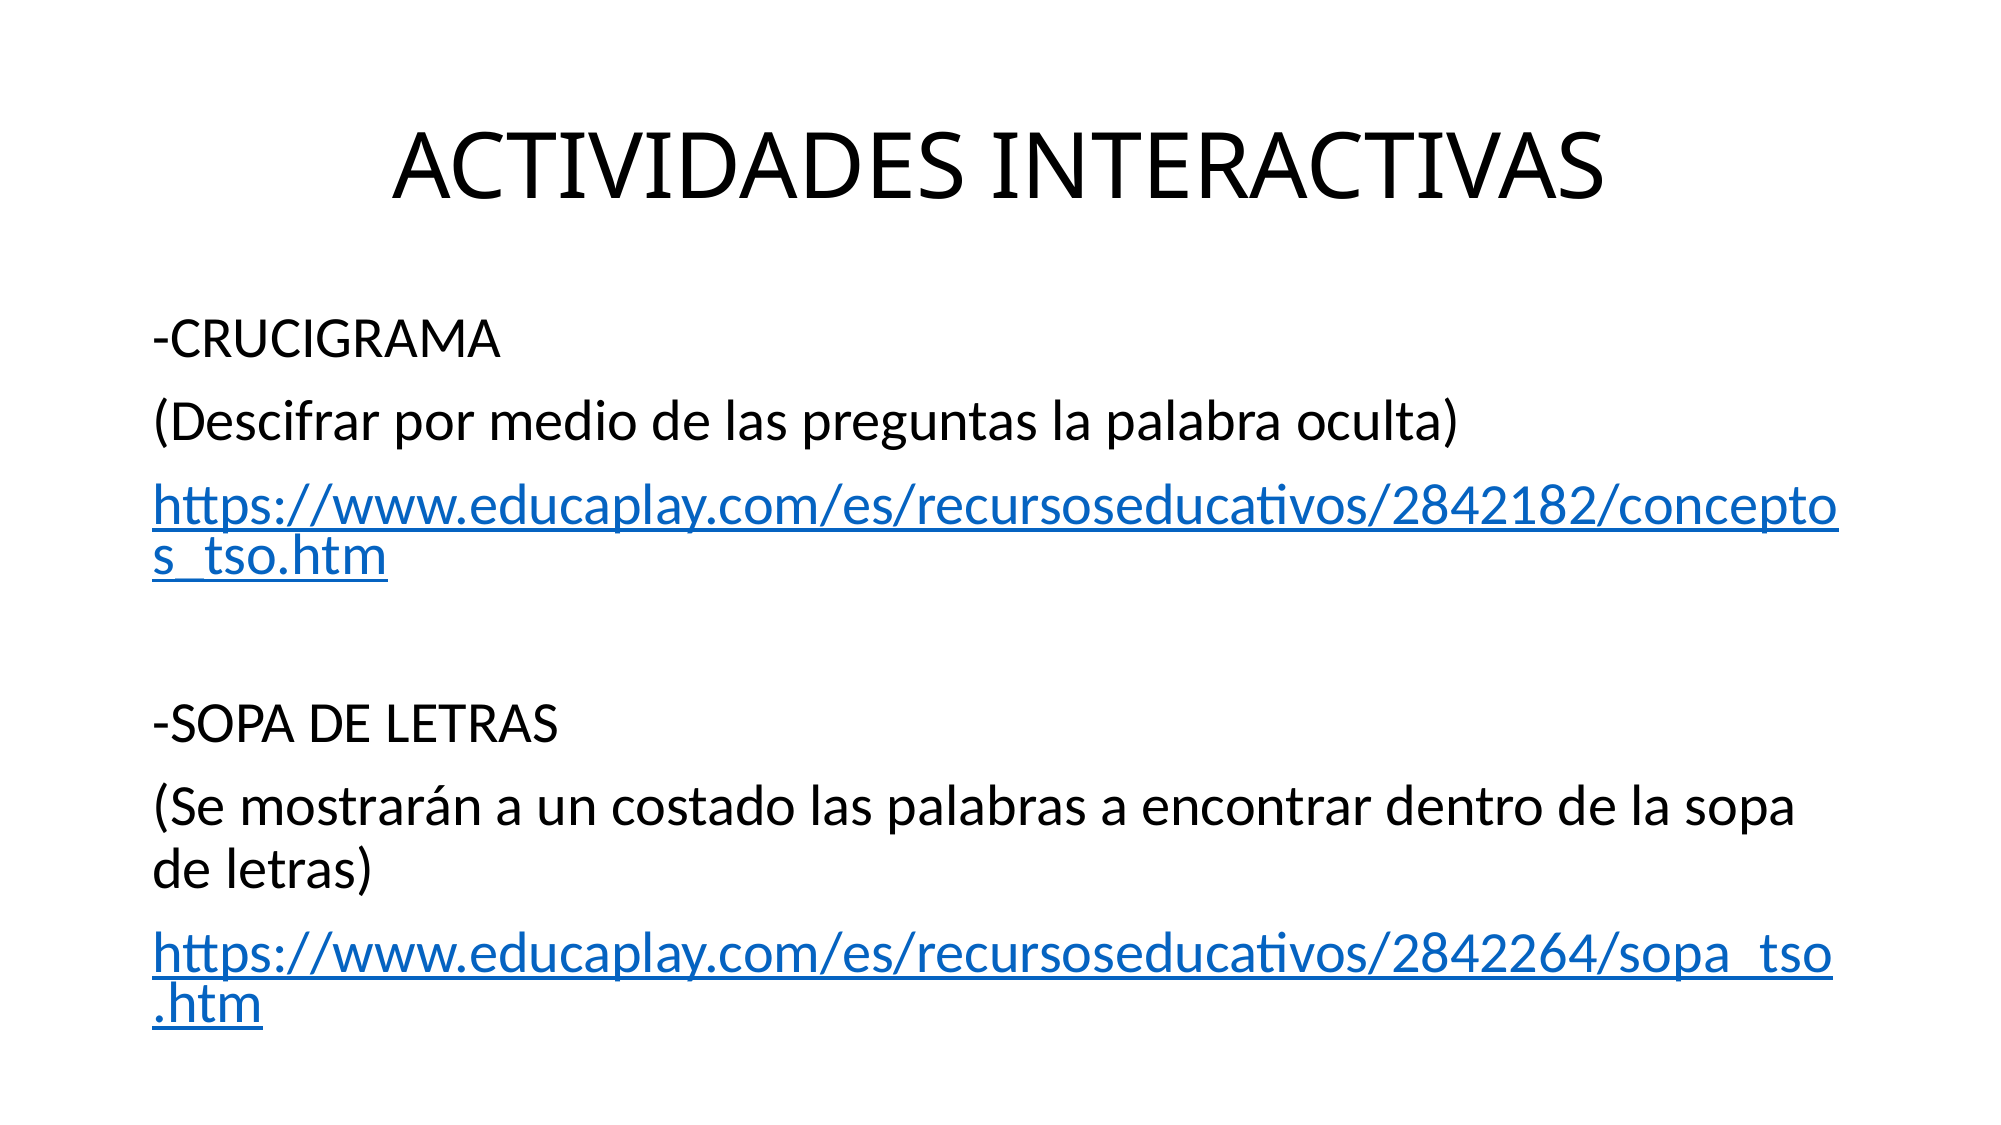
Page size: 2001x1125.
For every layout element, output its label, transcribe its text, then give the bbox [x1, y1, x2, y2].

list -CRUCIGRAMA (Descifrar por medio de las preguntas la palabra oculta) https://www.educaplay.com/es/recursoseducativos/2842182/conceptos_tso.htm -SOPA DE LETRAS (Se mostrarán a un costado las palabras a encontrar dentro de la sopa de letras) https://www.educaplay.com/es/recursoseducativos/2842264/sopa_tso.htm [137, 299, 1863, 1014]
title ACTIVIDADES INTERACTIVAS [137, 59, 1863, 278]
